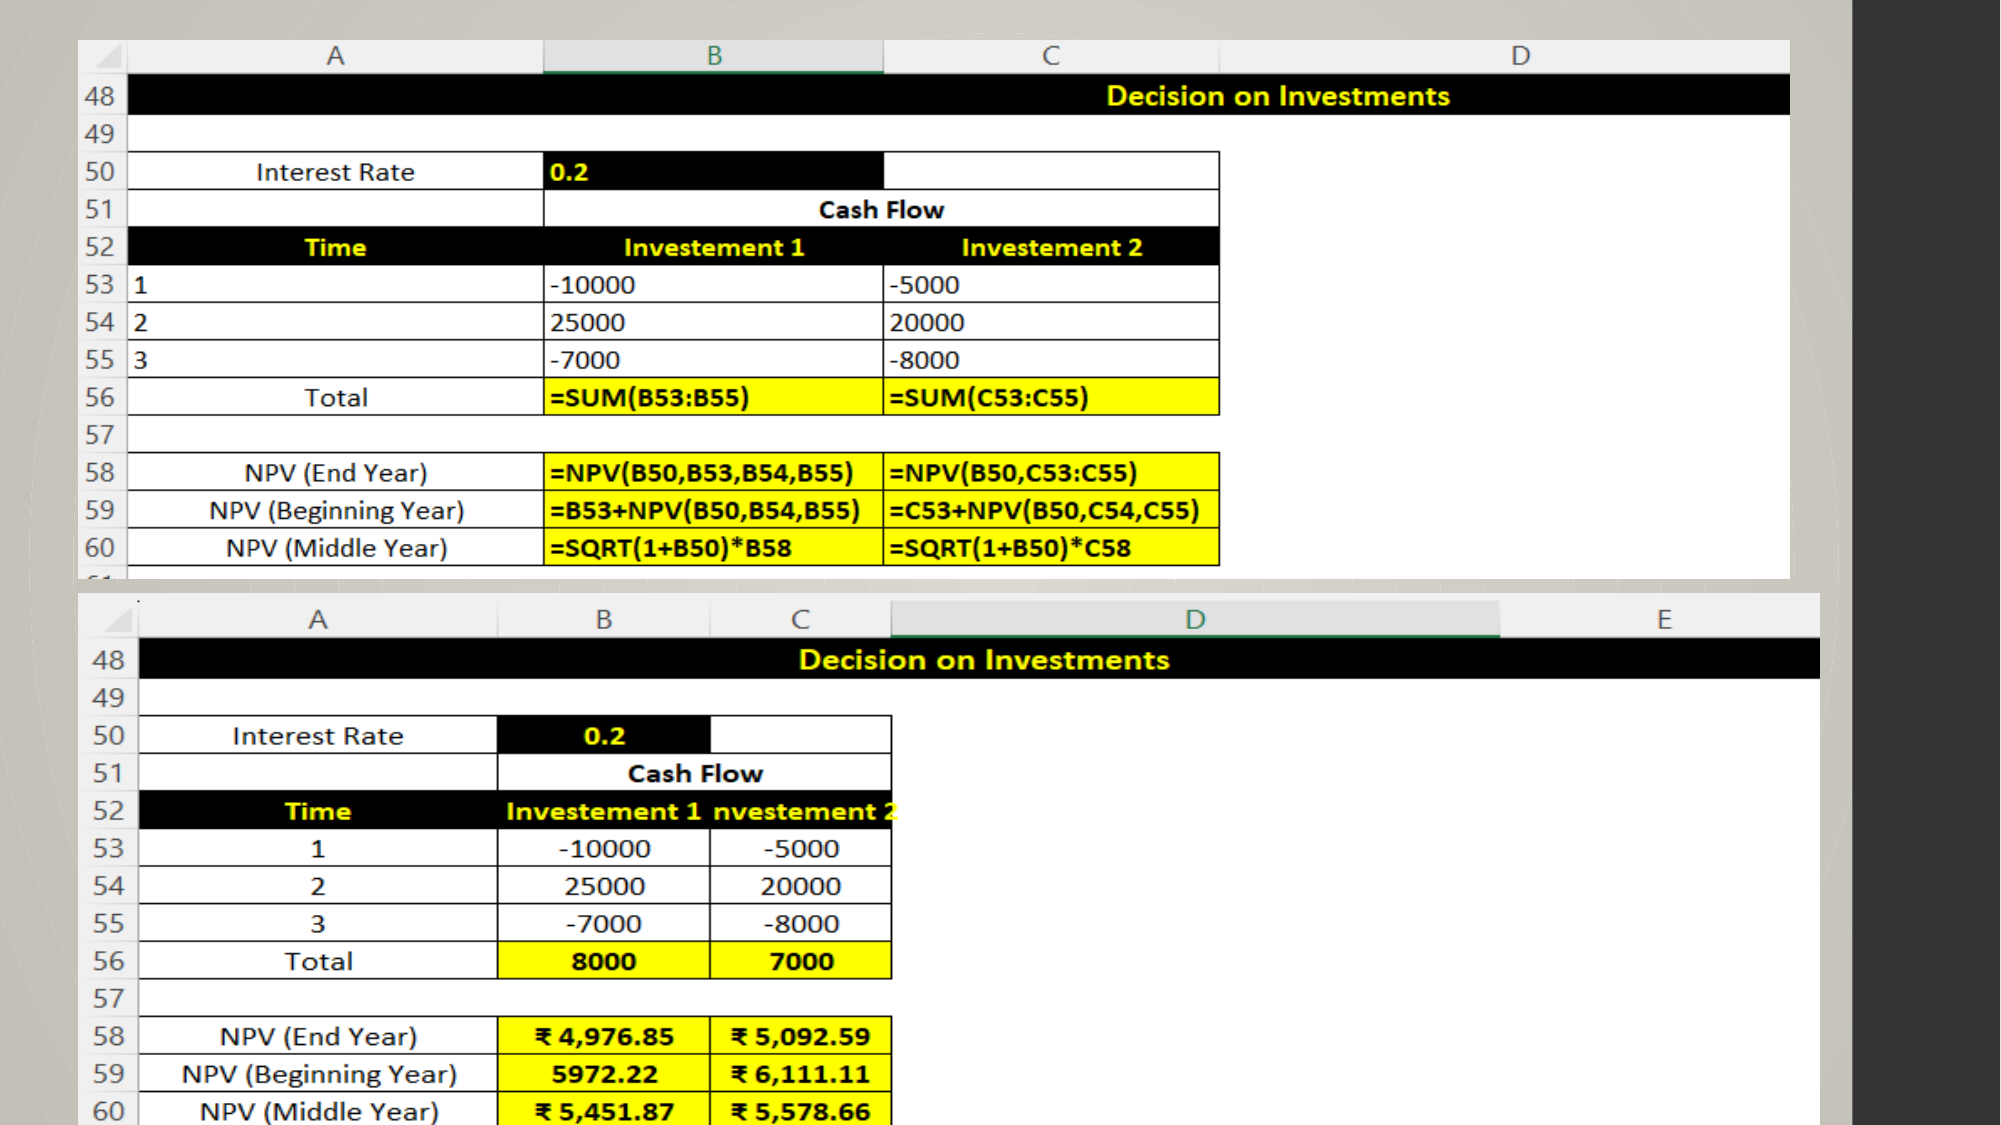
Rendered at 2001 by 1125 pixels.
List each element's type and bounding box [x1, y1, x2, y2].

picture [77, 593, 1820, 1125]
picture [77, 40, 1790, 579]
